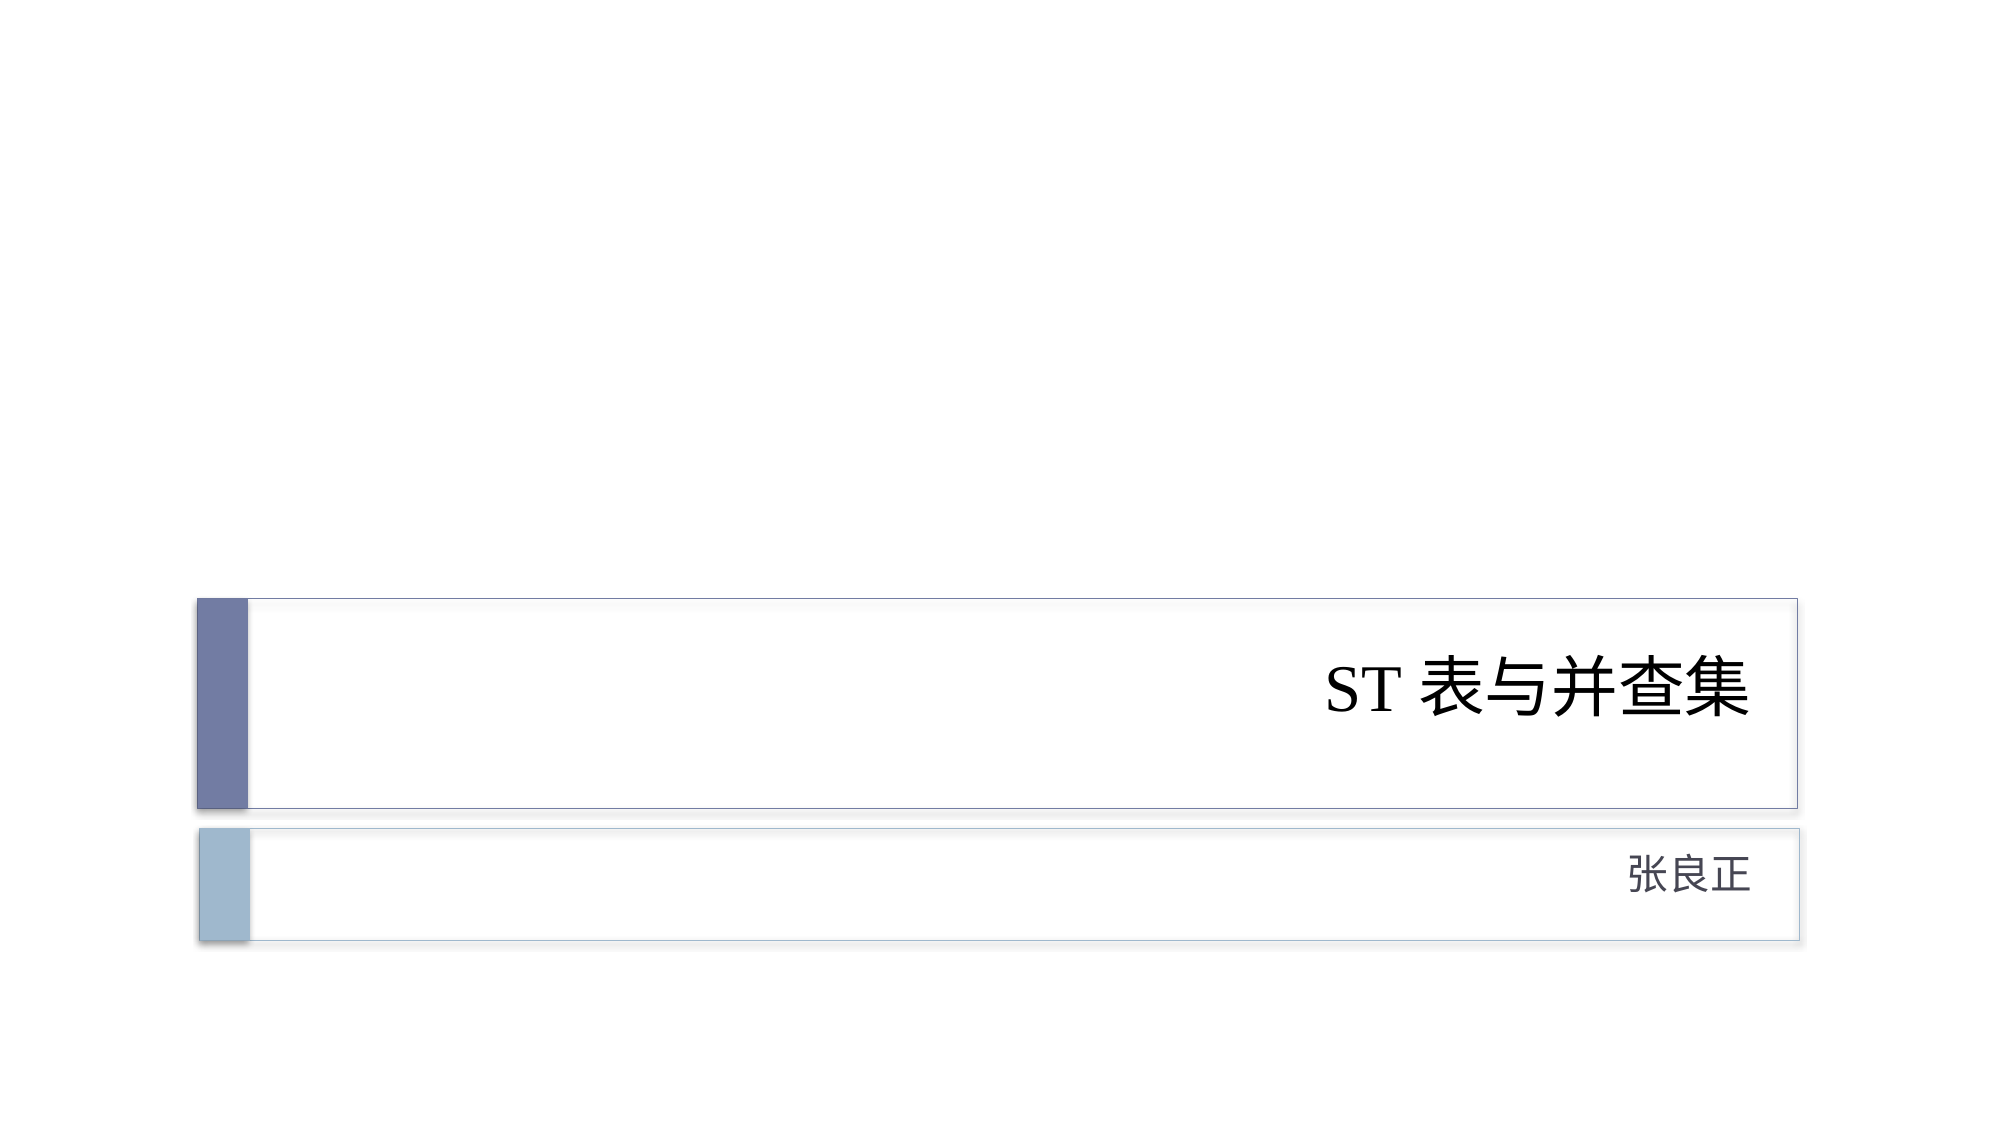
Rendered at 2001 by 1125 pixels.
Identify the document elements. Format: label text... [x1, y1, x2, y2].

subtitle 张良正 [266, 840, 1767, 929]
title ST表与并查集 [266, 637, 1767, 800]
